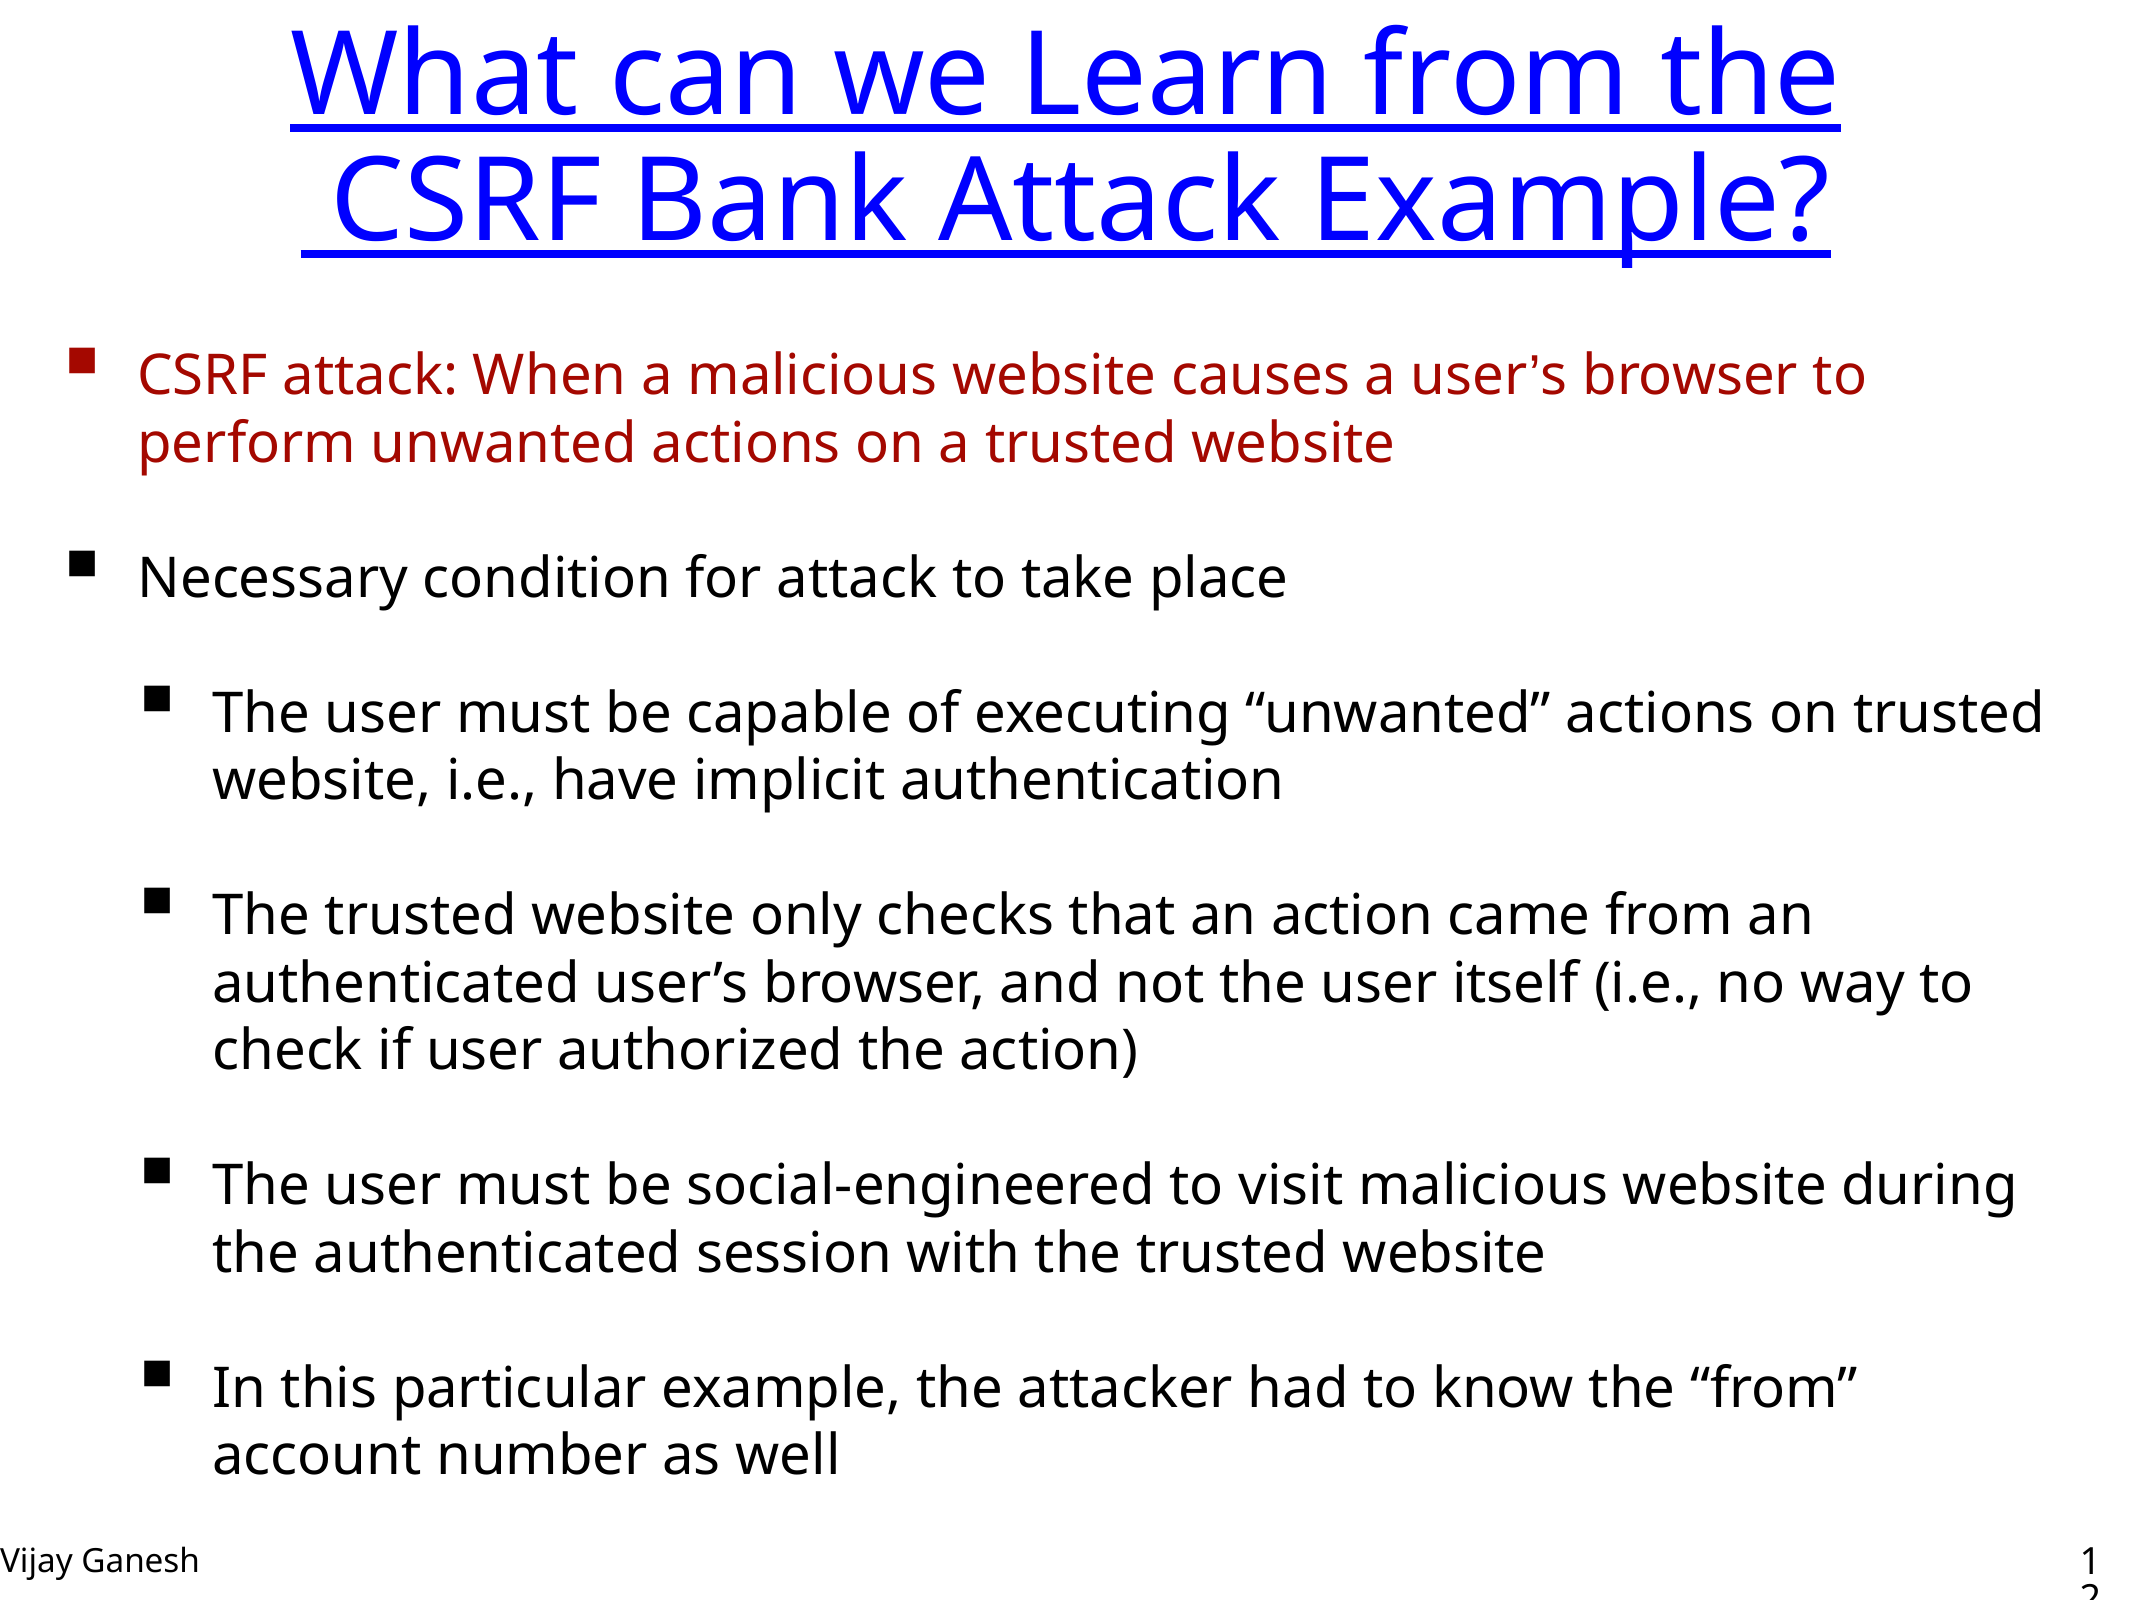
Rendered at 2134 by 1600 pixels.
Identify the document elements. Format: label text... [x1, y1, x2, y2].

title What can we Learn from the CSRF Bank Attack Example? [0, 0, 2134, 281]
slide_number 12 [2064, 1529, 2121, 1590]
text_box CSRF attack: When a malicious website causes a user’s browser to perform unwanted actions on a trusted website Necessary condition for attack to take place The user must be capable of executing “unwanted” actions on trusted website, i.e., have implicit authentication The trusted website only checks that an action came from an authenticated user’s browser, and not the user itself (i.e., no way to check if user authorized the action) The user must be social-engineered to visit malicious website during the authenticated session with the trusted website In this particular example, the attacker had to know the “from” account number as well [62, 303, 2071, 1521]
